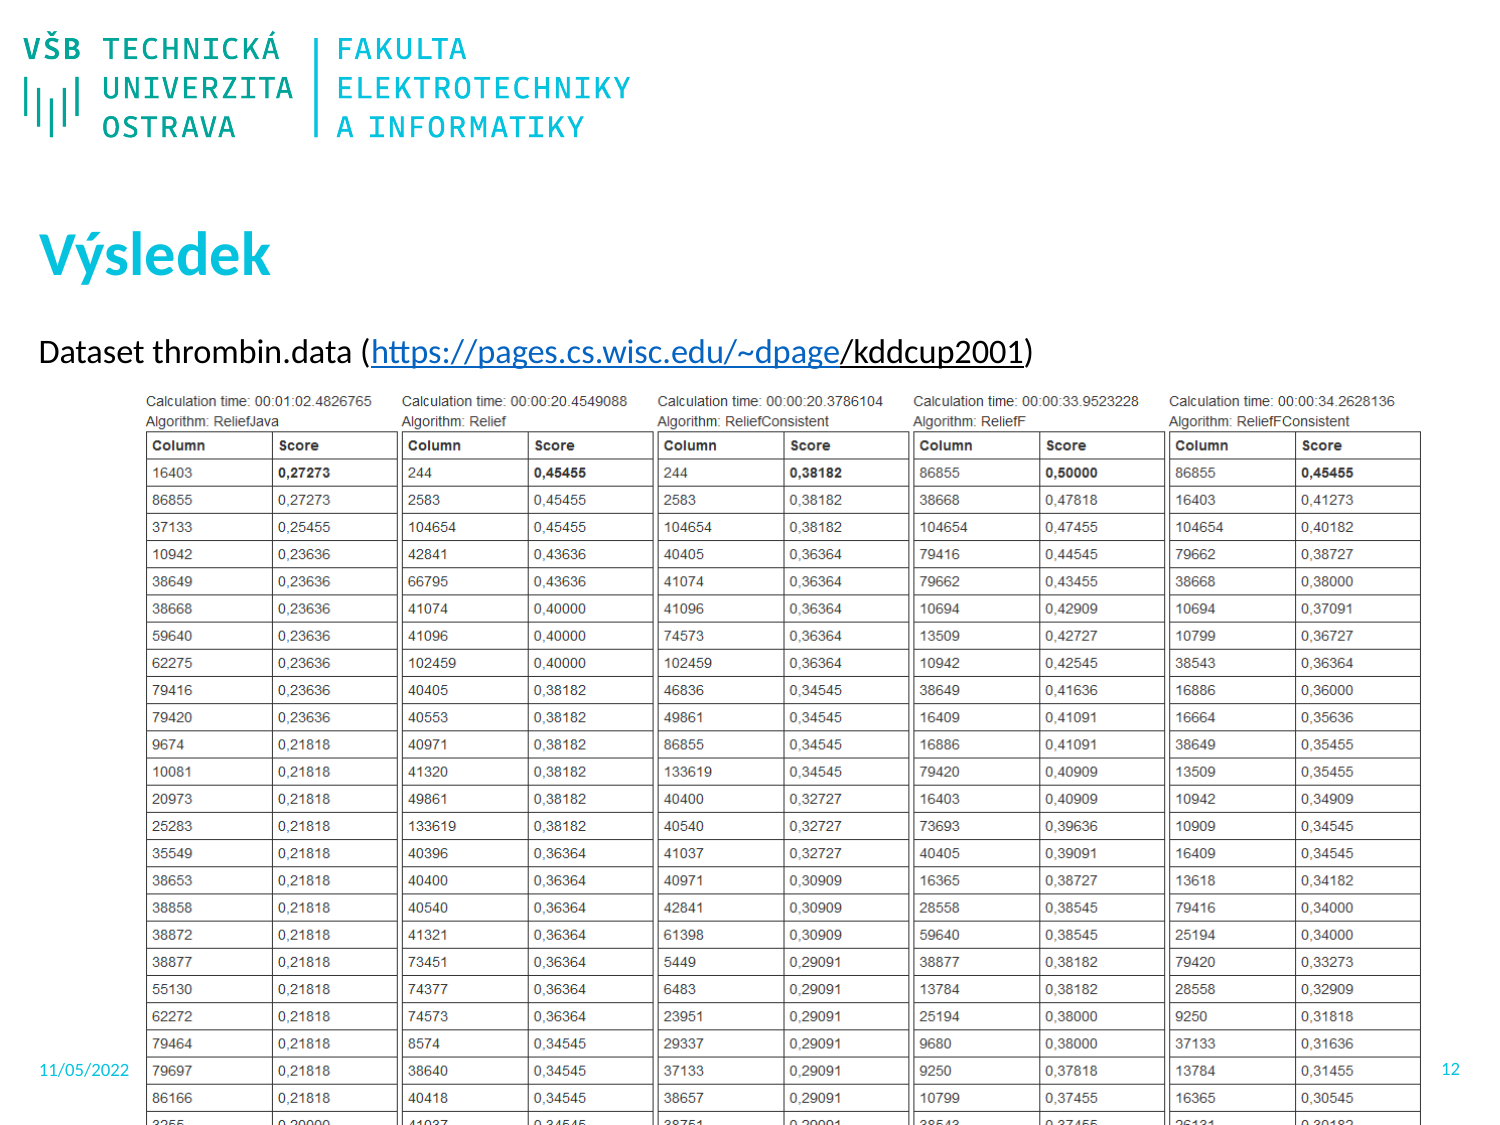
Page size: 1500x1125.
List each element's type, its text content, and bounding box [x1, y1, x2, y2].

list Dataset thrombin.data (https://pages.cs.wisc.edu/~dpage/kddcup2001) [23, 326, 1477, 1018]
title Výsledek [24, 180, 1477, 297]
slide_number 11 [1426, 1042, 1476, 1094]
picture [23, 30, 630, 138]
picture [139, 386, 1426, 1125]
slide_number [23, 1044, 139, 1094]
